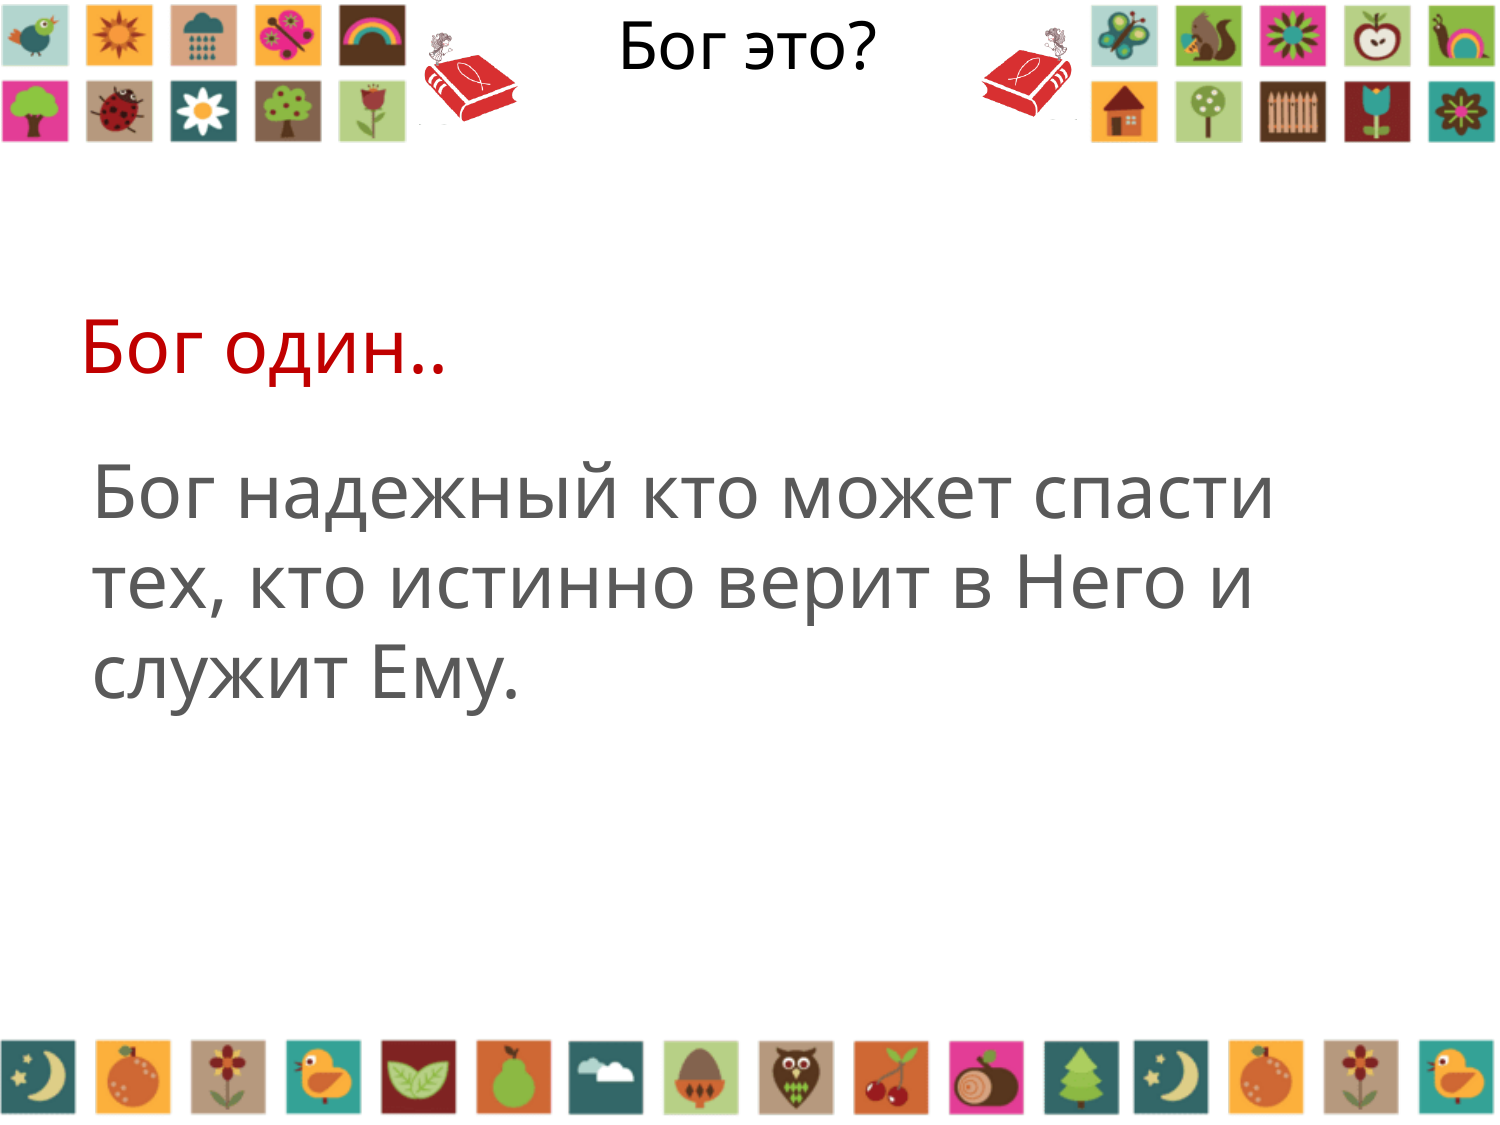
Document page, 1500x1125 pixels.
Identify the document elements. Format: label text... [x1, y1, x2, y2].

text_box Бог это? [414, 0, 1080, 91]
text_box Бог надежный кто может спасти тех, кто истинно верит в Него и служит Ему. [76, 436, 1424, 722]
text_box Бог один.. [64, 290, 1412, 396]
picture [950, 3, 1500, 150]
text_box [0, 1028, 1500, 1118]
picture [0, 3, 550, 150]
